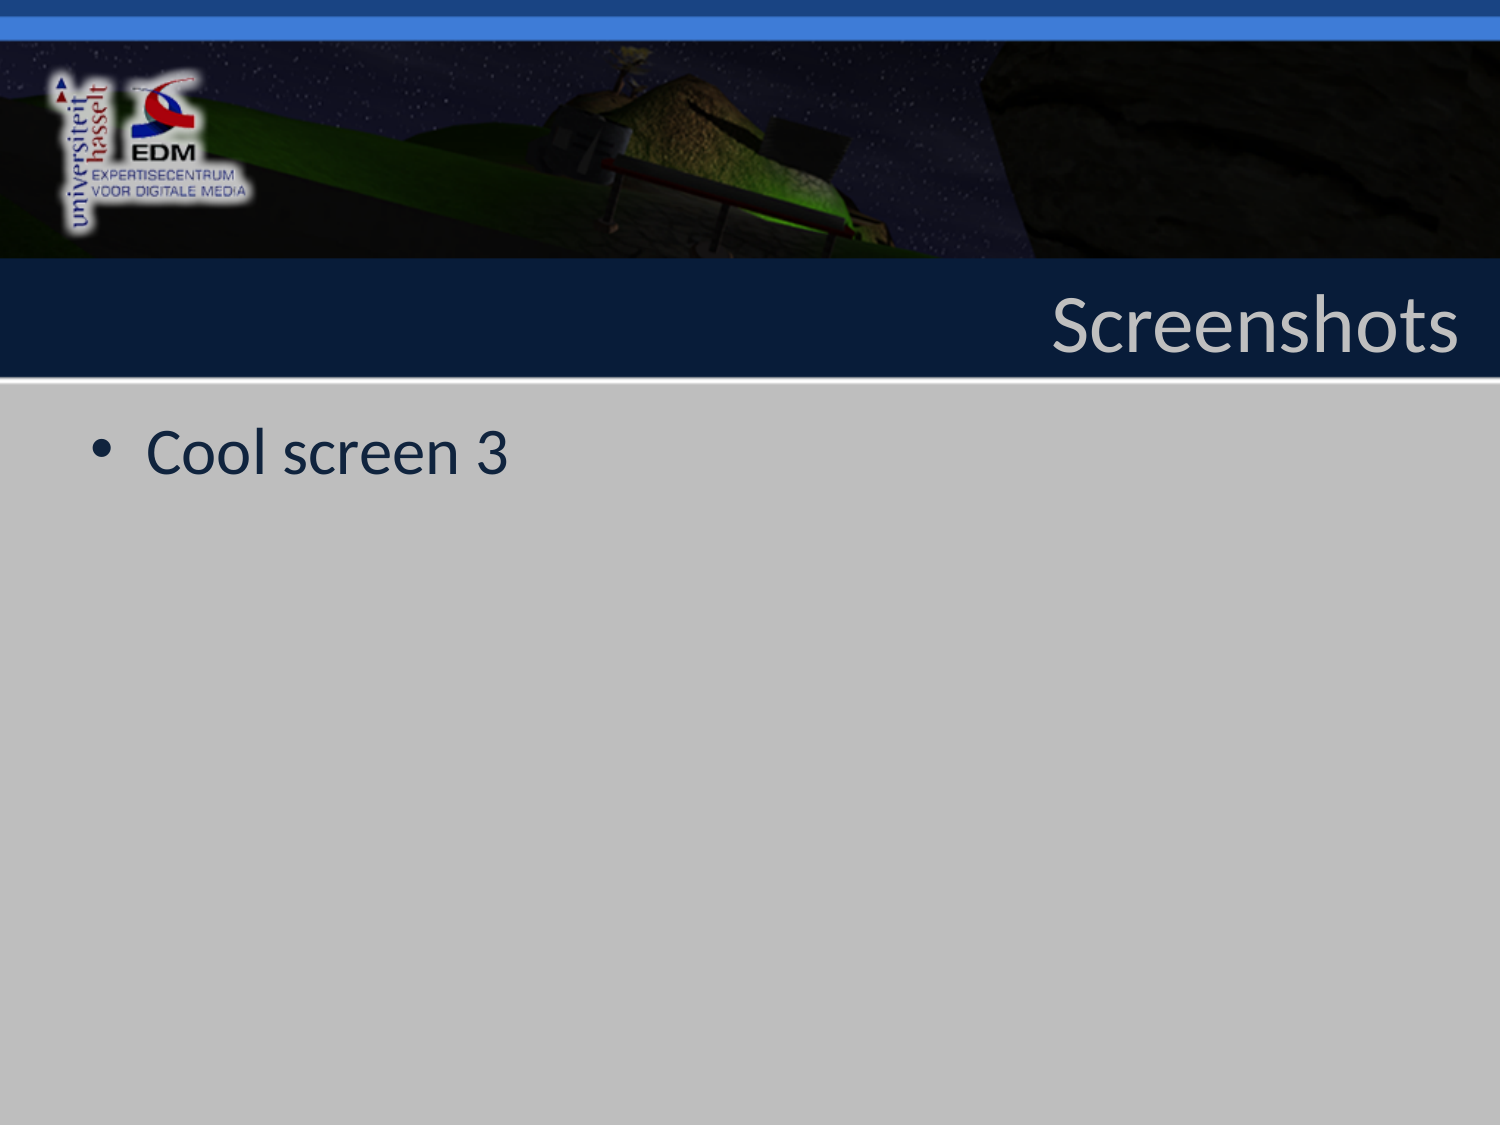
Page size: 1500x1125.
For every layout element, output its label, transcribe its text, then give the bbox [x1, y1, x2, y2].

picture [0, 0, 1500, 1125]
list Cool screen 3 [75, 399, 1425, 1005]
title Screenshots [150, 275, 1475, 363]
